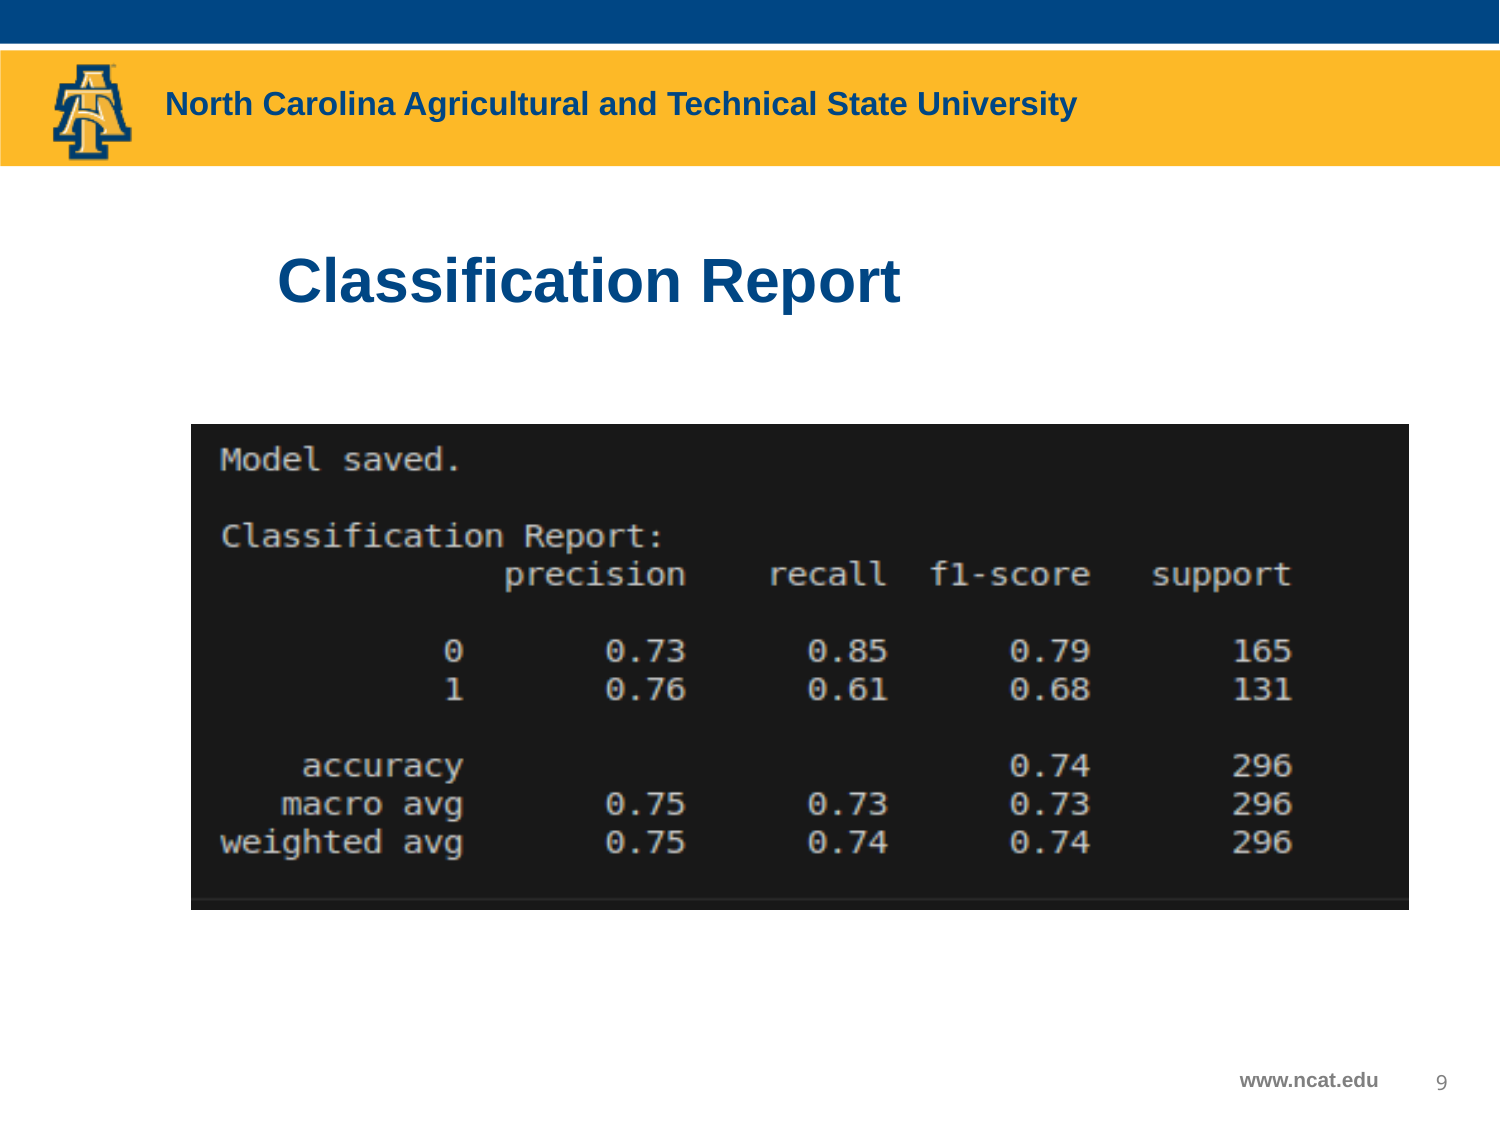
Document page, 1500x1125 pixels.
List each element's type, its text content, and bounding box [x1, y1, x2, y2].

picture [191, 424, 1409, 911]
title Classification Report [262, 224, 1388, 400]
slide_number 9 [1387, 1062, 1463, 1125]
picture [0, 24, 209, 200]
